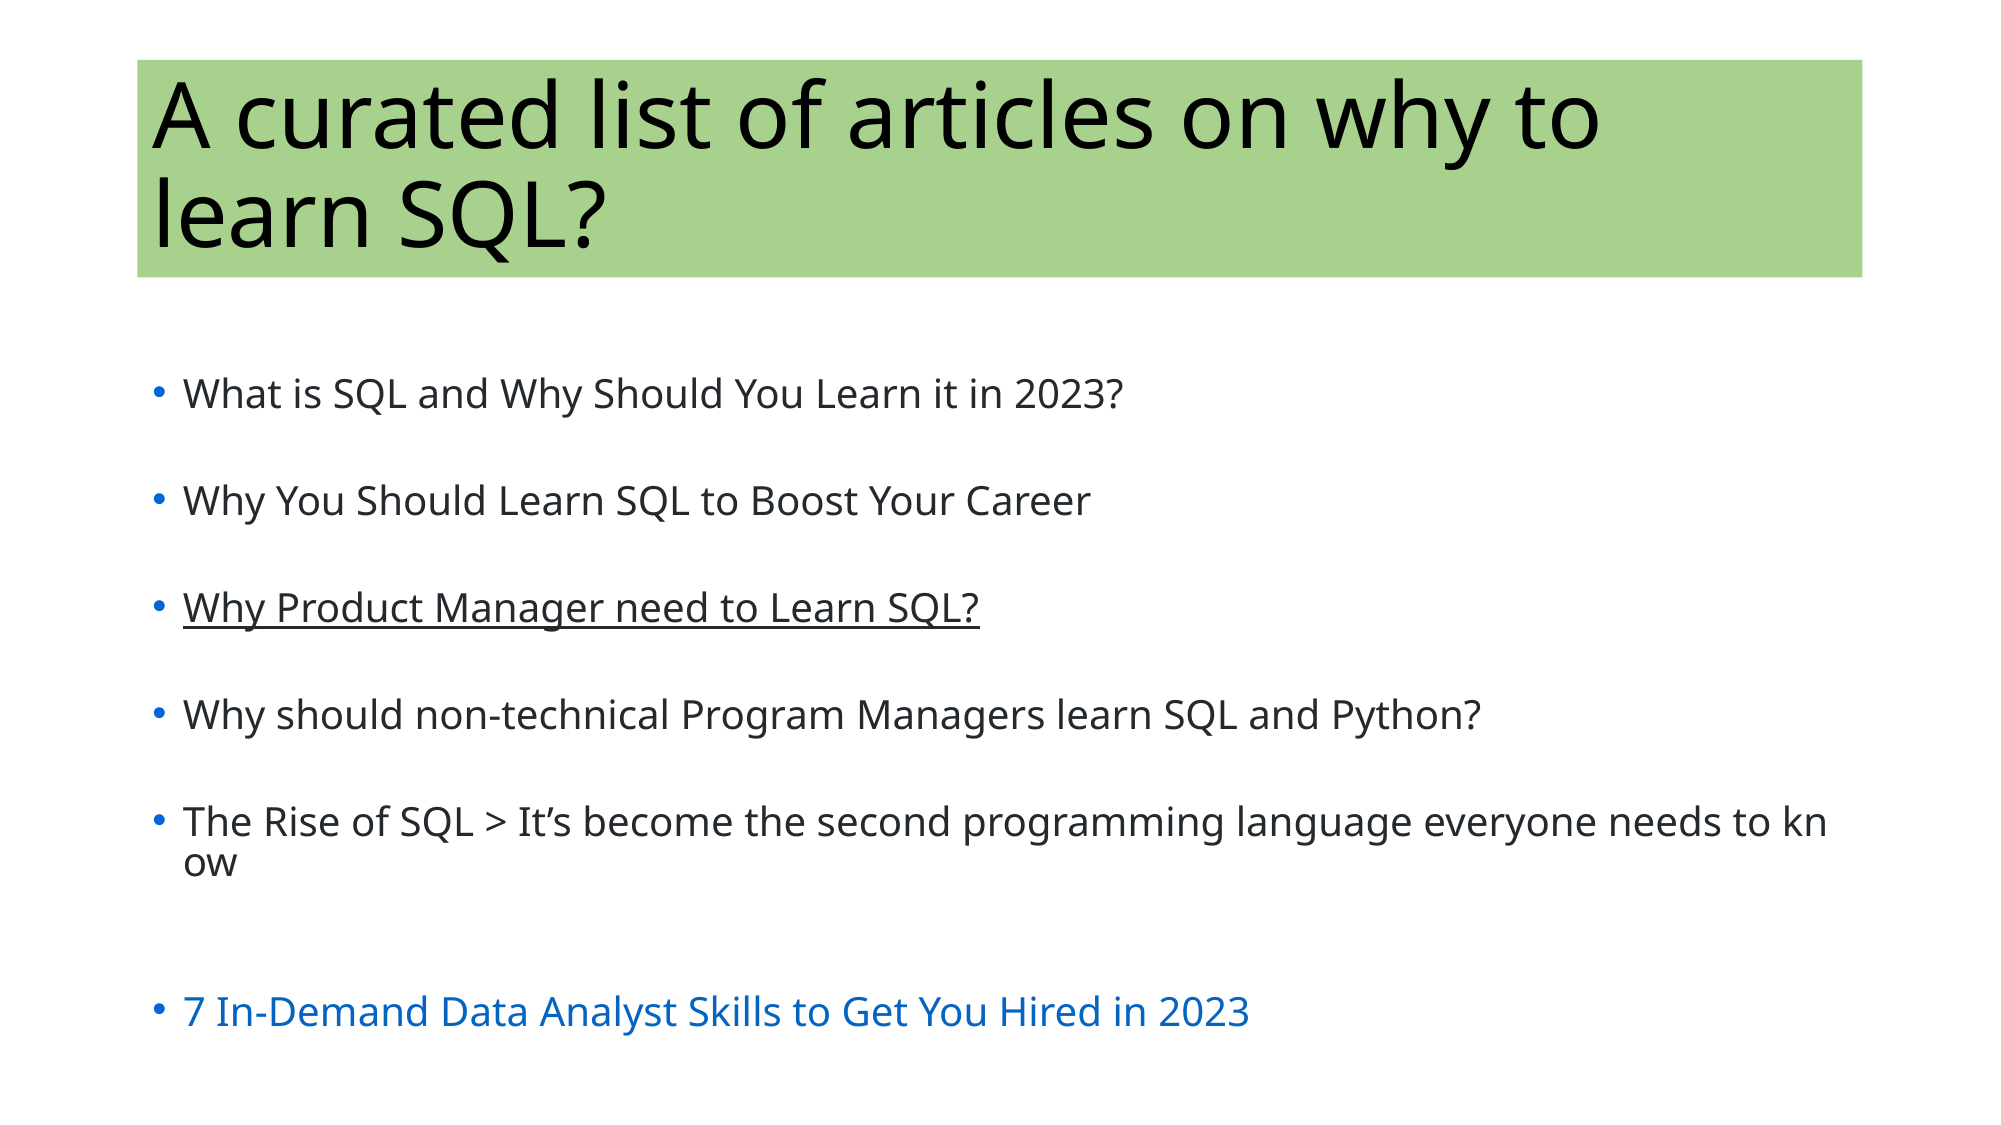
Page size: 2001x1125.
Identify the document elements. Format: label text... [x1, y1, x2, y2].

list What is SQL and Why Should You Learn it in 2023? Why You Should Learn SQL to Boost Your Career Why Product Manager need to Learn SQL? Why should non-technical Program Managers learn SQL and Python? The Rise of SQL > It’s become the second programming language everyone needs to know 7 In-Demand Data Analyst Skills to Get You Hired in 2023 [137, 299, 1863, 1014]
title A curated list of articles on why to learn SQL? [137, 59, 1863, 278]
